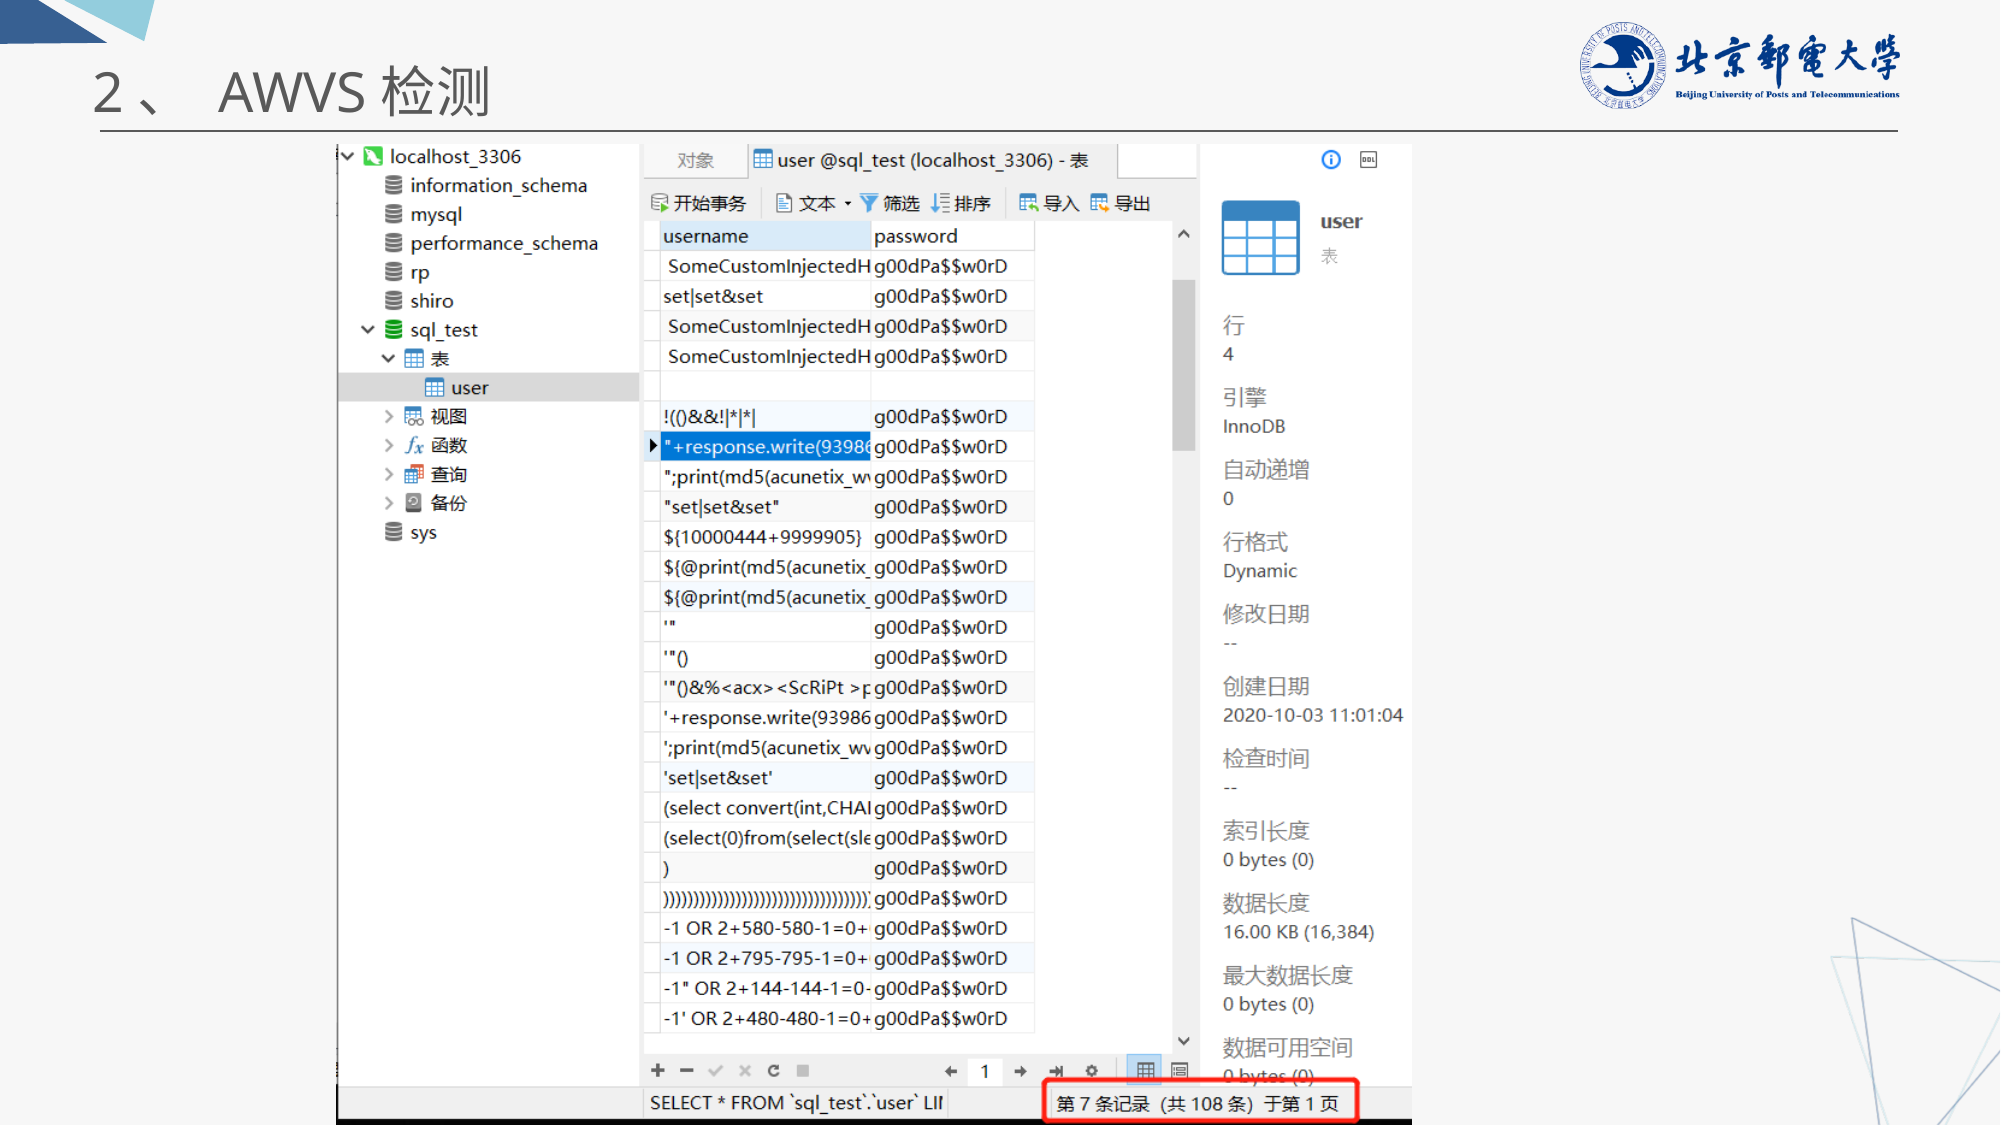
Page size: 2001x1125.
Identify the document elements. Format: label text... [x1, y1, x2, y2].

picture [1831, 918, 2000, 1124]
text_box 2、 AWVS检测 [77, 49, 507, 131]
picture [336, 144, 1412, 1125]
picture [1580, 22, 1900, 109]
